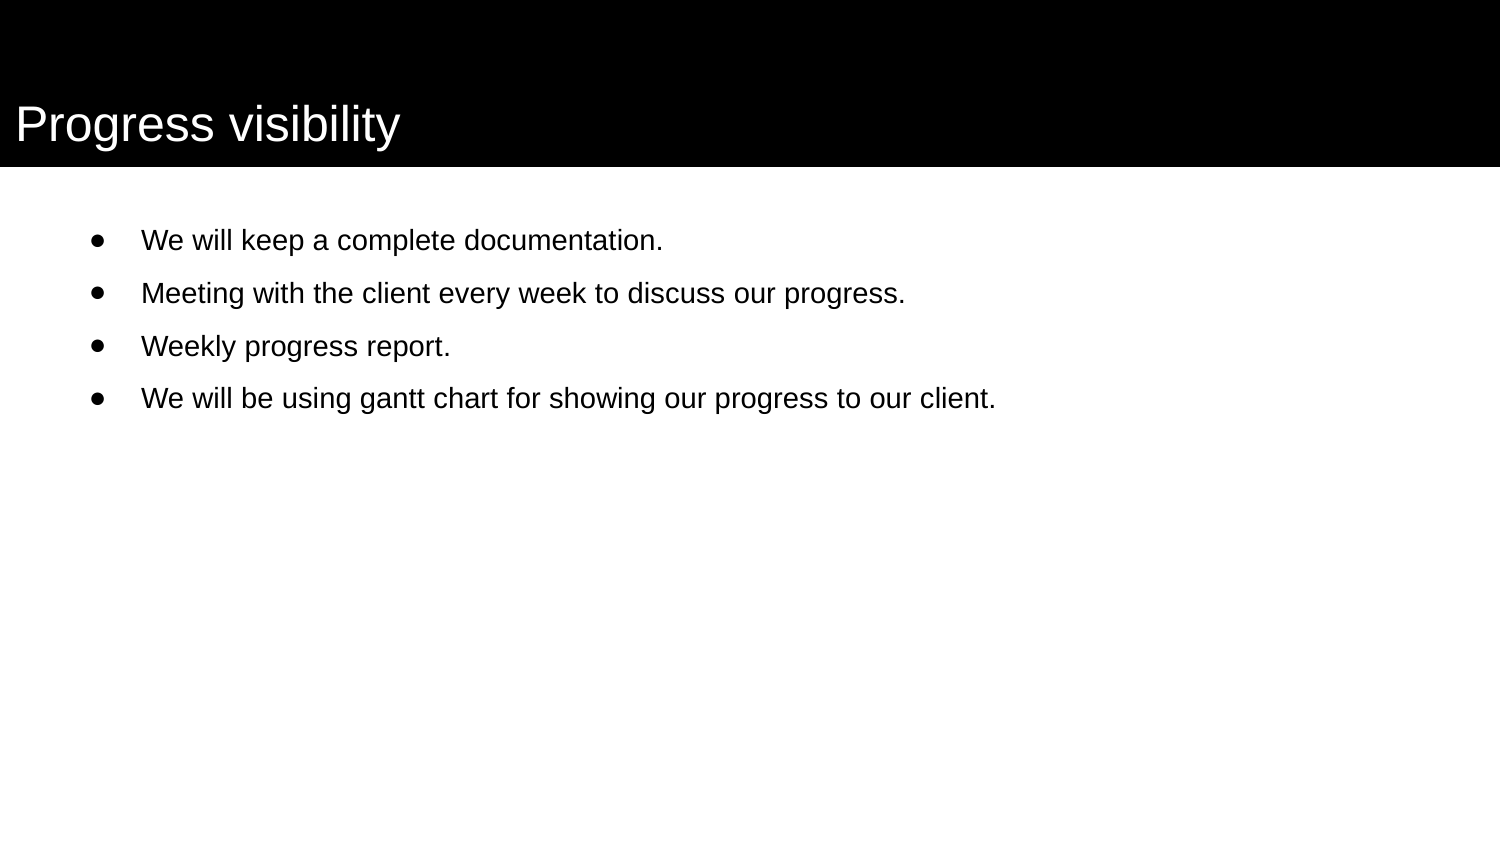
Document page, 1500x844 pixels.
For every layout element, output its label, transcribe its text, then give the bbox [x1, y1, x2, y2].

list We will keep a complete documentation. Meeting with the client every week to discuss our progress. Weekly progress report. We will be using gantt chart for showing our progress to our client. [51, 189, 1449, 750]
title Progress visibility [0, 0, 1500, 167]
